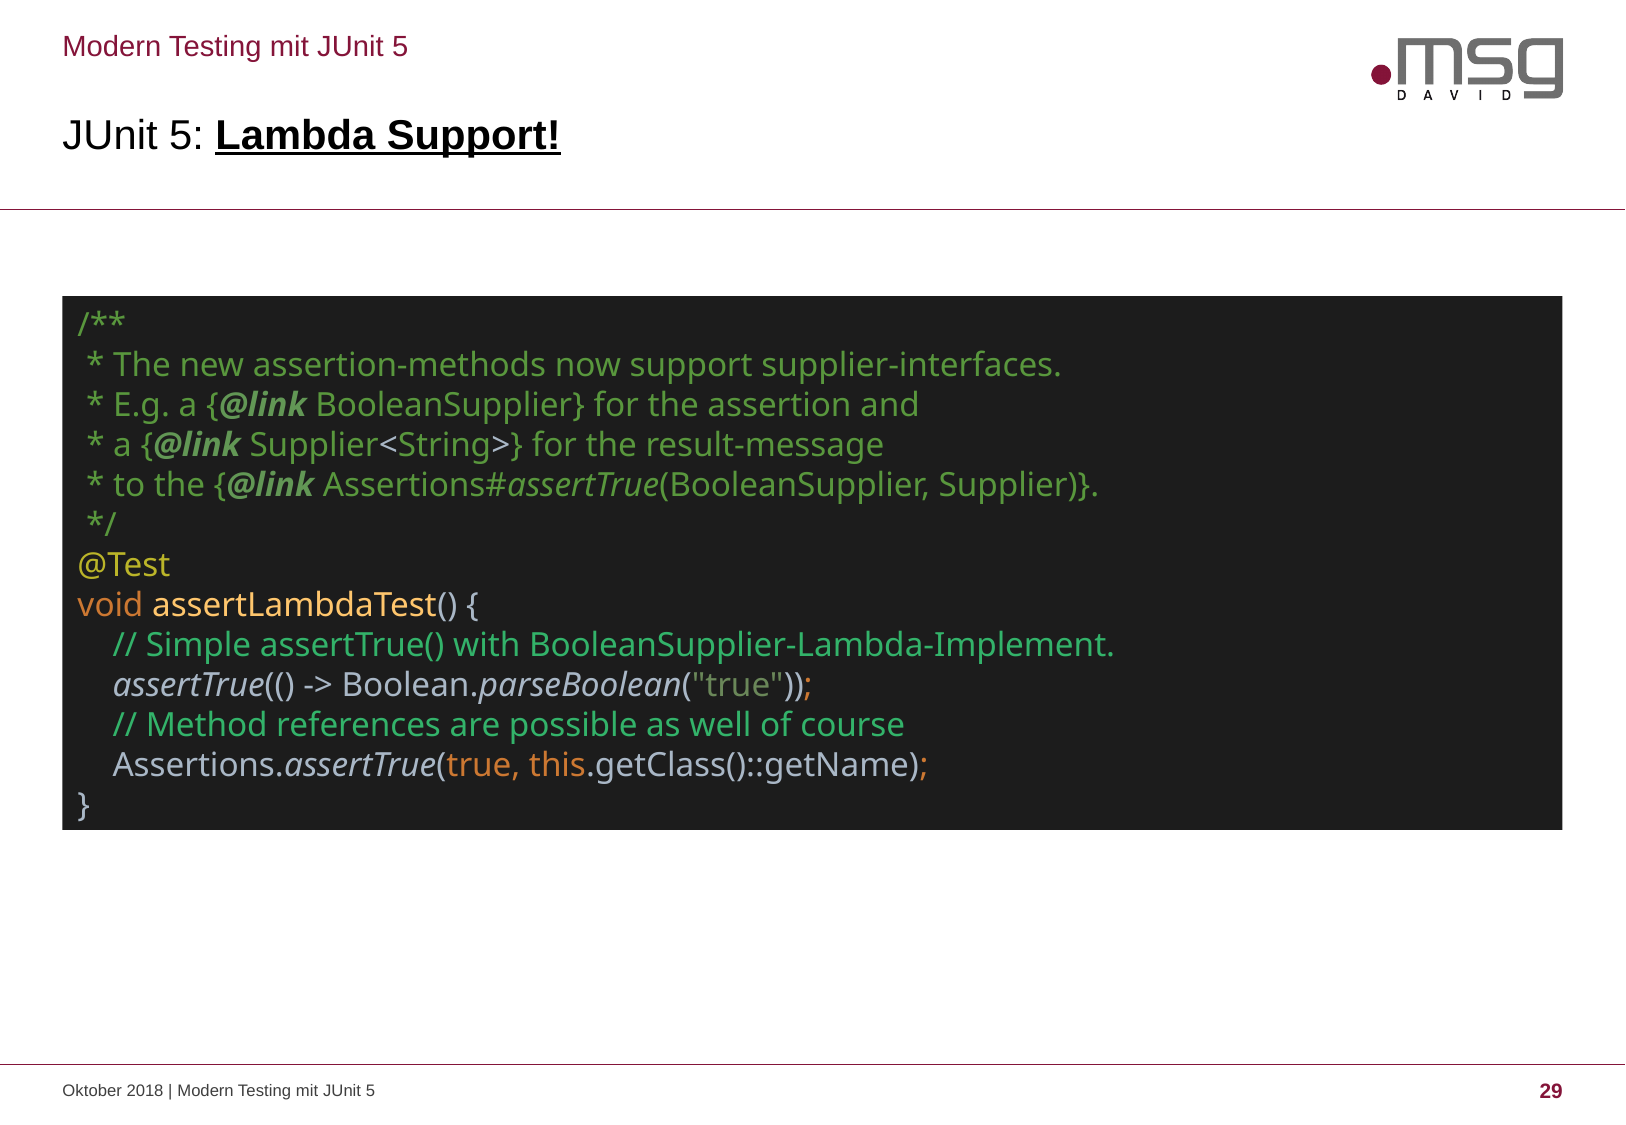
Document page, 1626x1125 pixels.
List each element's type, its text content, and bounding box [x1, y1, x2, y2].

footer Oktober 2018 | Modern Testing mit JUnit 5 [62, 1078, 1286, 1102]
title JUnit 5: Lambda Support! [62, 67, 1286, 206]
slide_number 29 [1485, 1078, 1563, 1102]
list Modern Testing mit JUnit 5 [62, 22, 1286, 67]
picture [1369, 36, 1565, 102]
text_box /** * The new assertion-methods now support supplier-interfaces. * E.g. a {@link BooleanSupplier} for the assertion and * a {@link Supplier<String>} for the result-message * to the {@link Assertions#assertTrue(BooleanSupplier, Supplier)}. */ @Test void assertLambdaTest() { // Simple assertTrue() with BooleanSupplier-Lambda-Implement. assertTrue(() -> Boolean.parseBoolean("true")); // Method references are possible as well of course Assertions.assertTrue(true, this.getClass()::getName); } [62, 296, 1563, 830]
